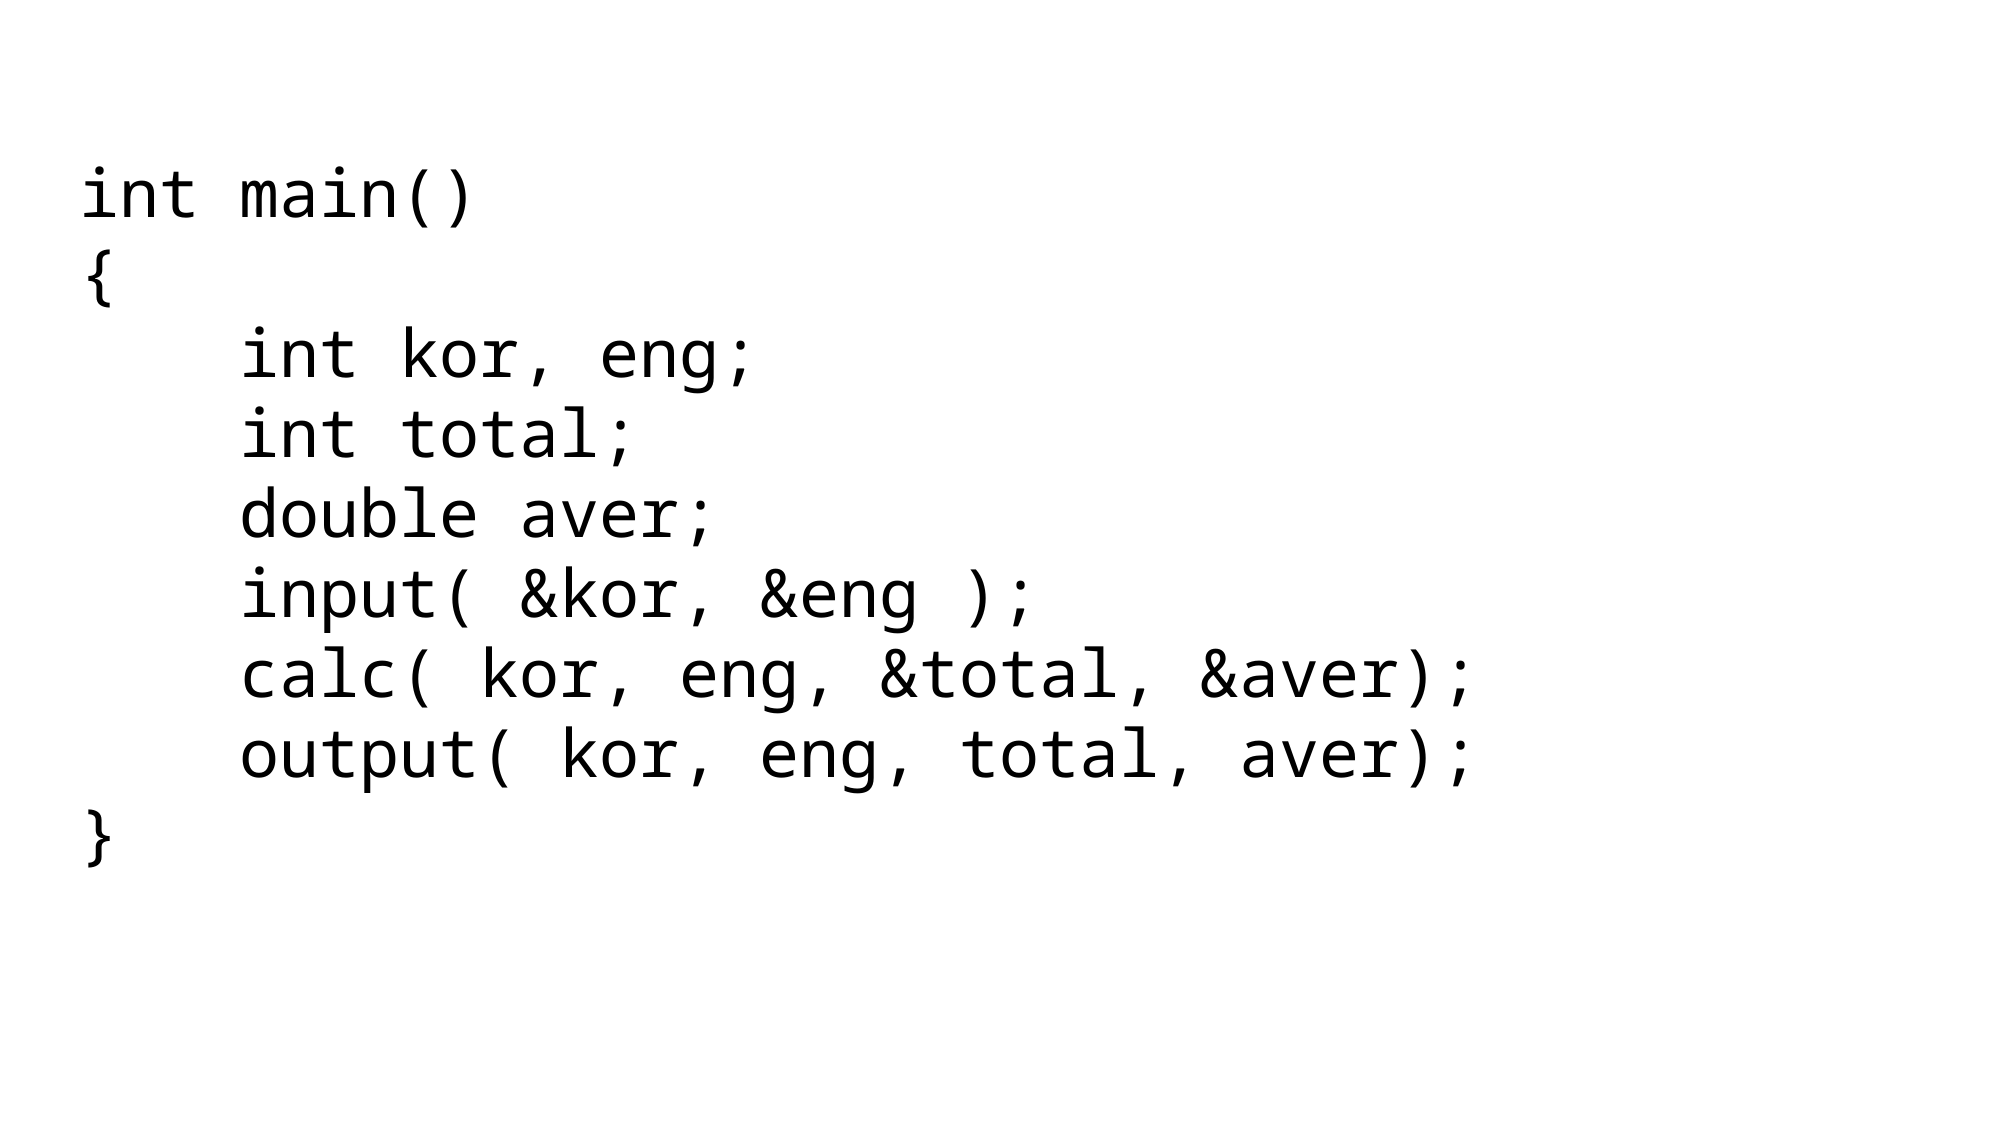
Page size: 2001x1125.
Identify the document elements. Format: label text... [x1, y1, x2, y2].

text_box int main() { int kor, eng; int total; double aver; input( &kor, &eng ); calc( kor, eng, &total, &aver); output( kor, eng, total, aver); } [64, 143, 1494, 958]
